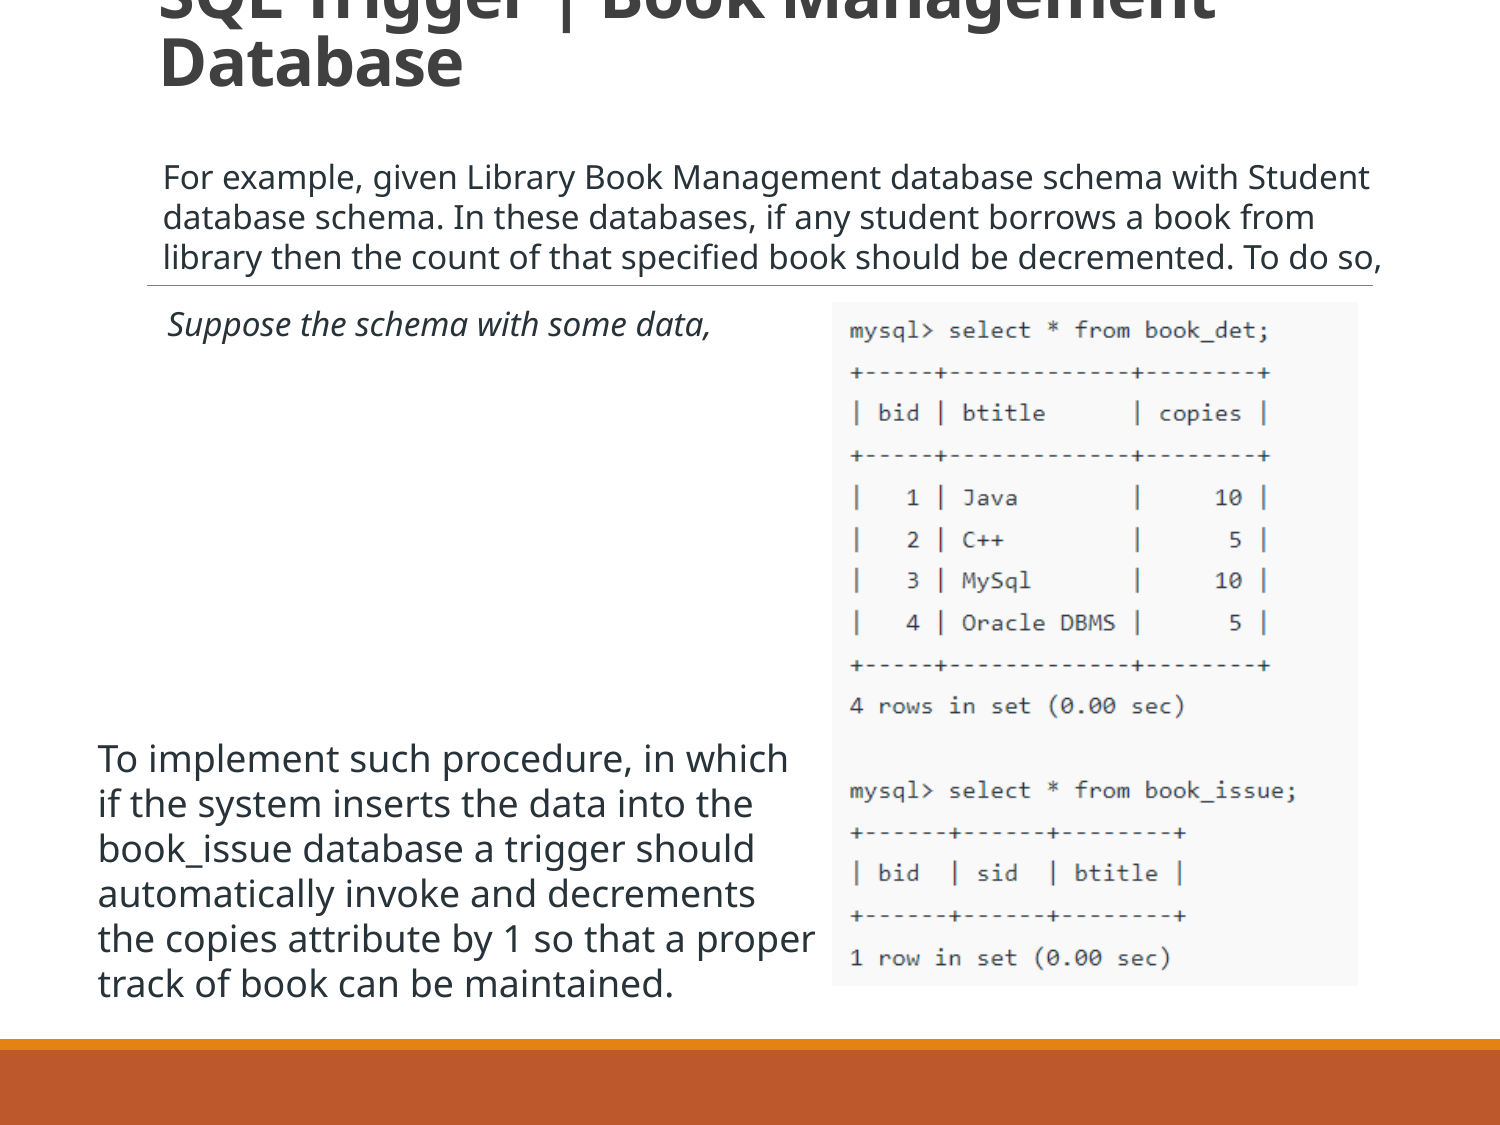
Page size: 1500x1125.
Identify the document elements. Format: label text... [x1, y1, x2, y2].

text_box To implement such procedure, in which if the system inserts the data into the book_issue database a trigger should automatically invoke and decrements the copies attribute by 1 so that a proper track of book can be maintained. [82, 727, 833, 1013]
text_box Suppose the schema with some data, [152, 296, 728, 351]
title SQL Trigger | Book Management Database [143, 19, 1382, 108]
picture [832, 301, 1359, 986]
text_box For example, given Library Book Management database schema with Student database schema. In these databases, if any student borrows a book from library then the count of that specified book should be decremented. To do so, [147, 148, 1416, 284]
